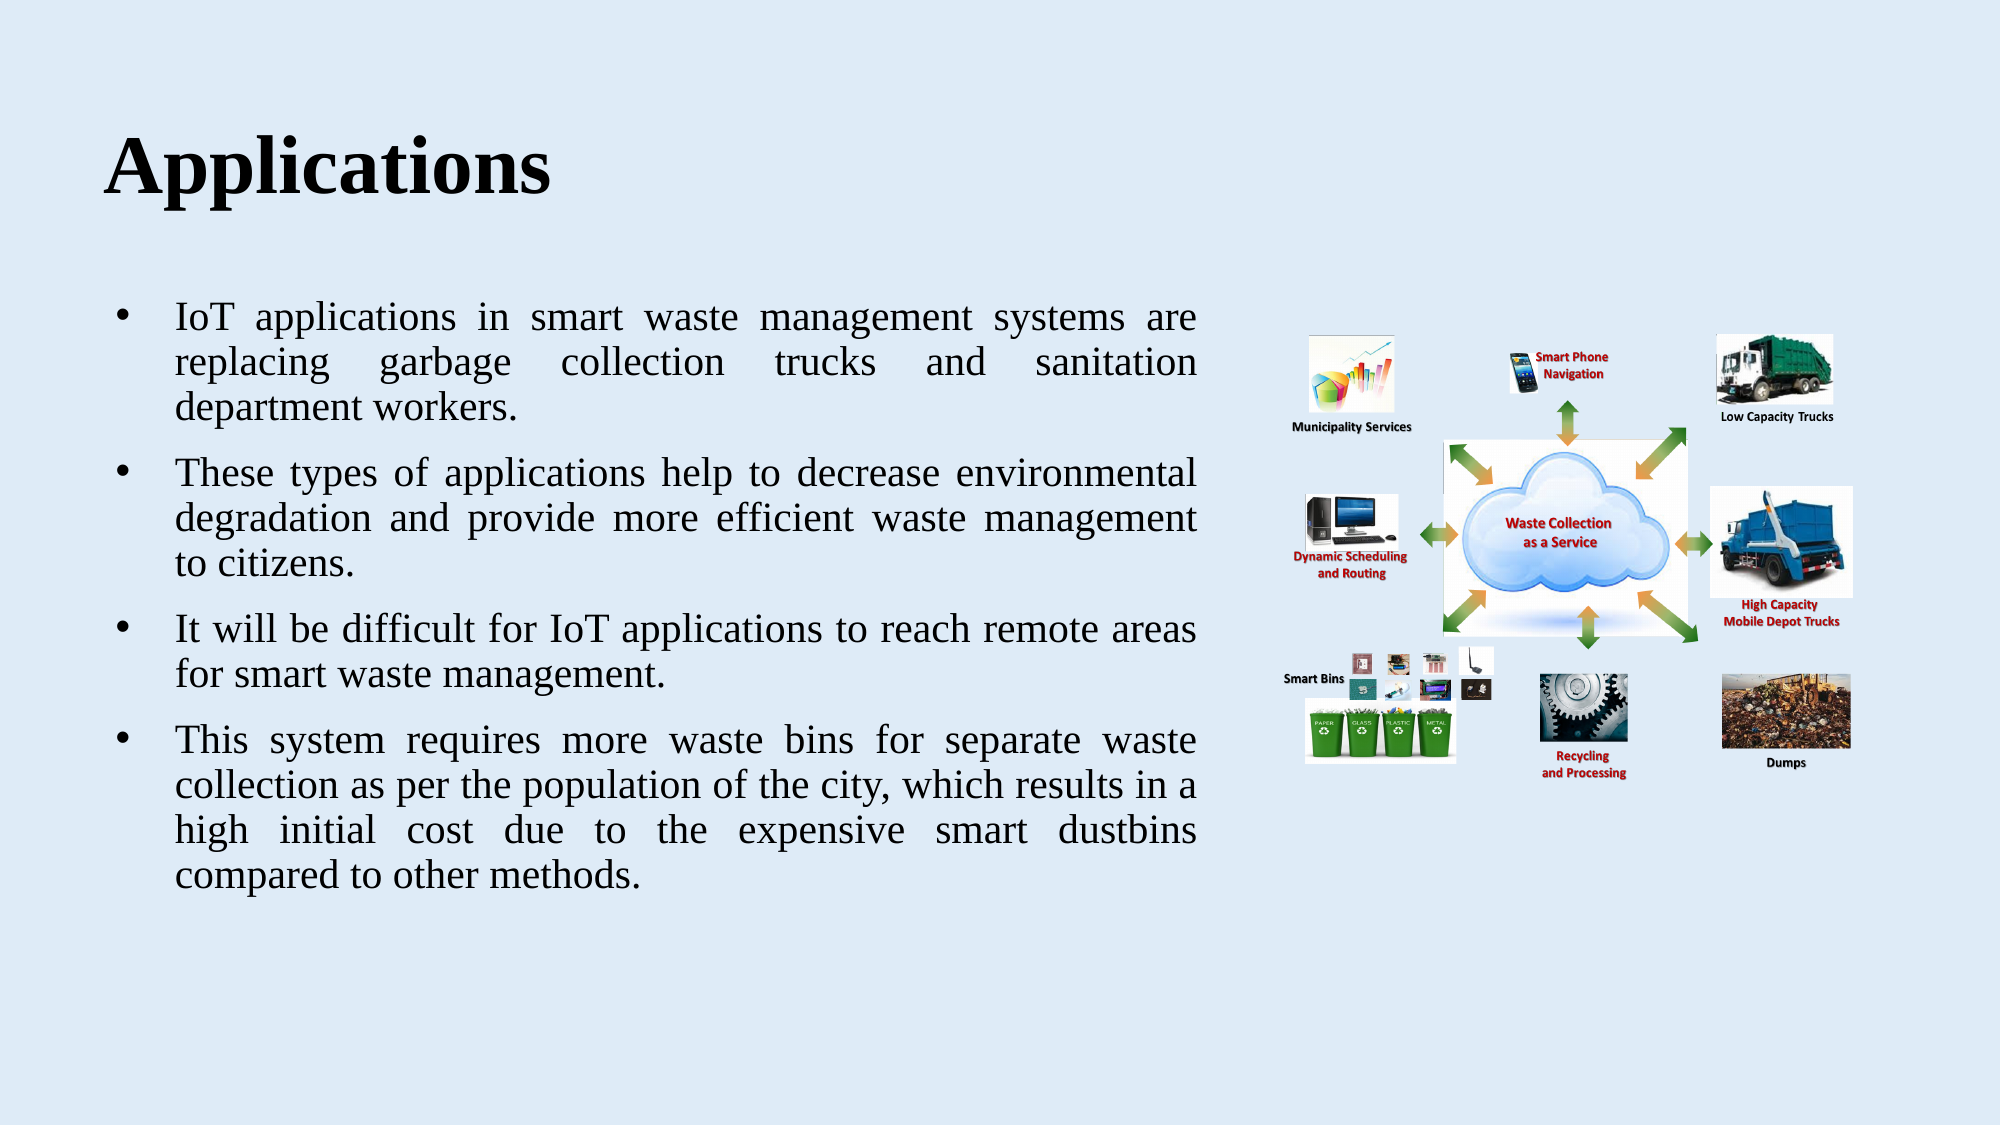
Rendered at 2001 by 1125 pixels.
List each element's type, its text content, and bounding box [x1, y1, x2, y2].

picture [1274, 334, 1853, 791]
list IoT applications in smart waste management systems are replacing garbage collection trucks and sanitation department workers. These types of applications help to decrease environmental degradation and provide more efficient waste management to citizens. It will be difficult for IoT applications to reach remote areas for smart waste management. This system requires more waste bins for separate waste collection as per the population of the city, which results in a high initial cost due to the expensive smart dustbins compared to other methods. [56, 286, 1214, 943]
title Applications [88, 93, 937, 239]
